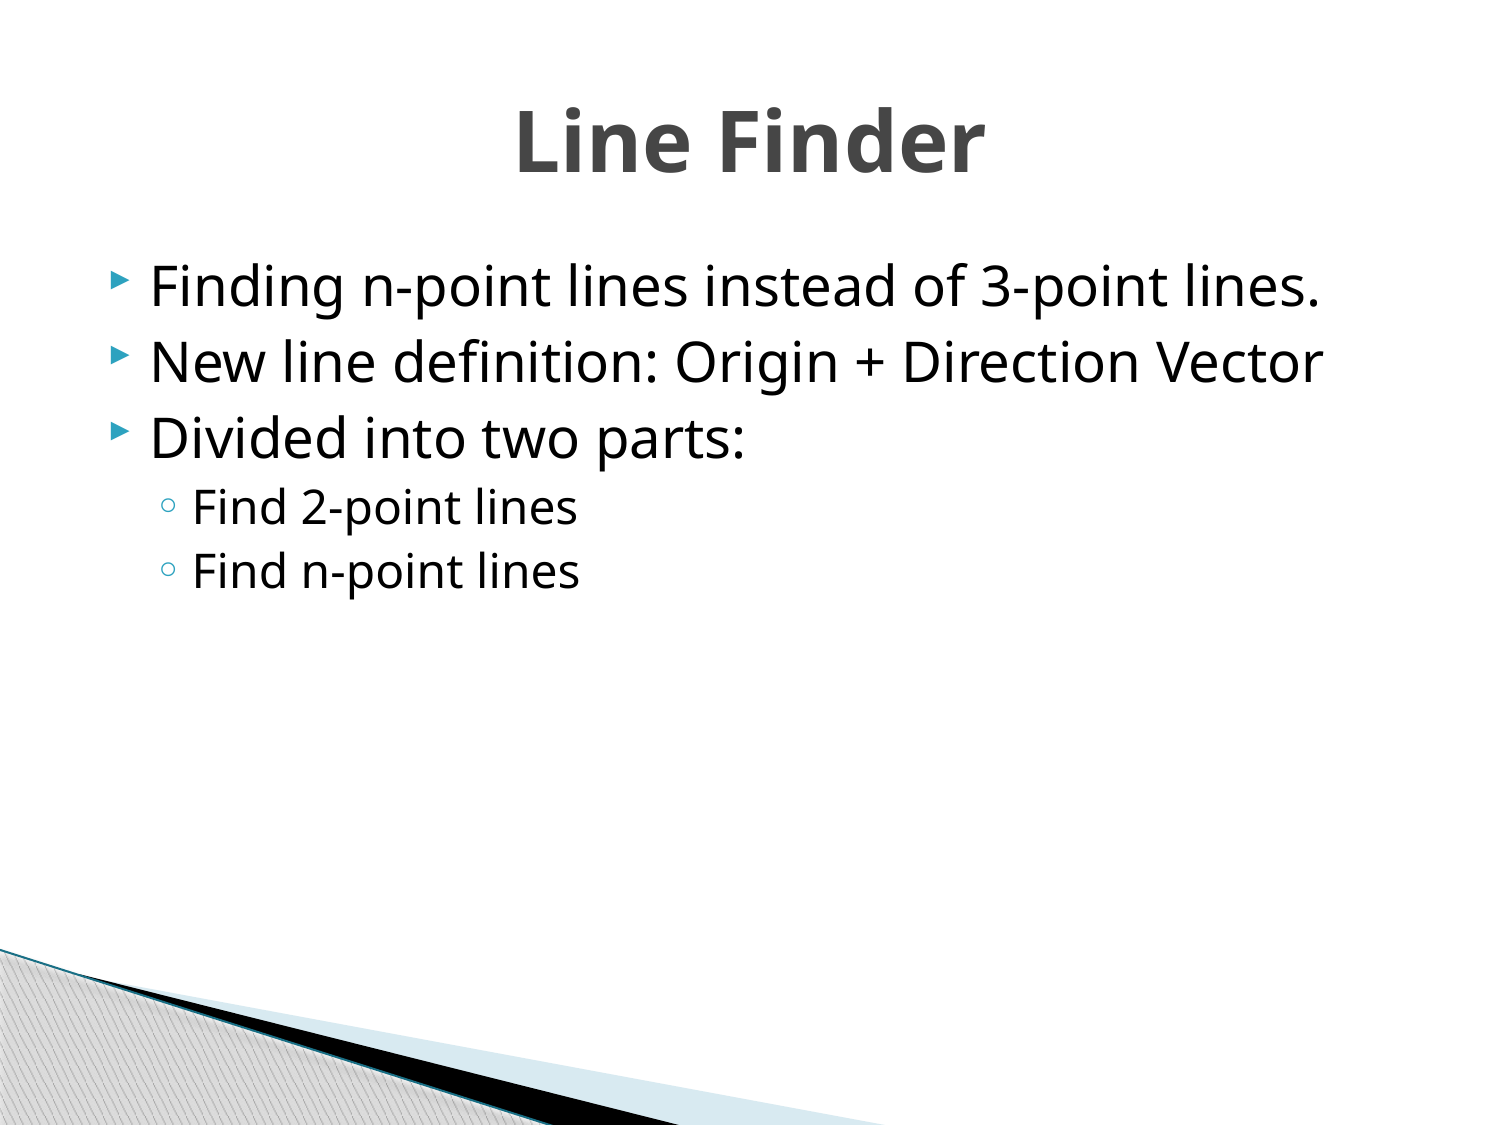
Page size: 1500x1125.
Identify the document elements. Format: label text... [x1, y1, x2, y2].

list Finding n-point lines instead of 3-point lines. New line definition: Origin + Direction Vector Divided into two parts: Find 2-point lines Find n-point lines [75, 243, 1425, 986]
title Line Finder [75, 45, 1425, 233]
